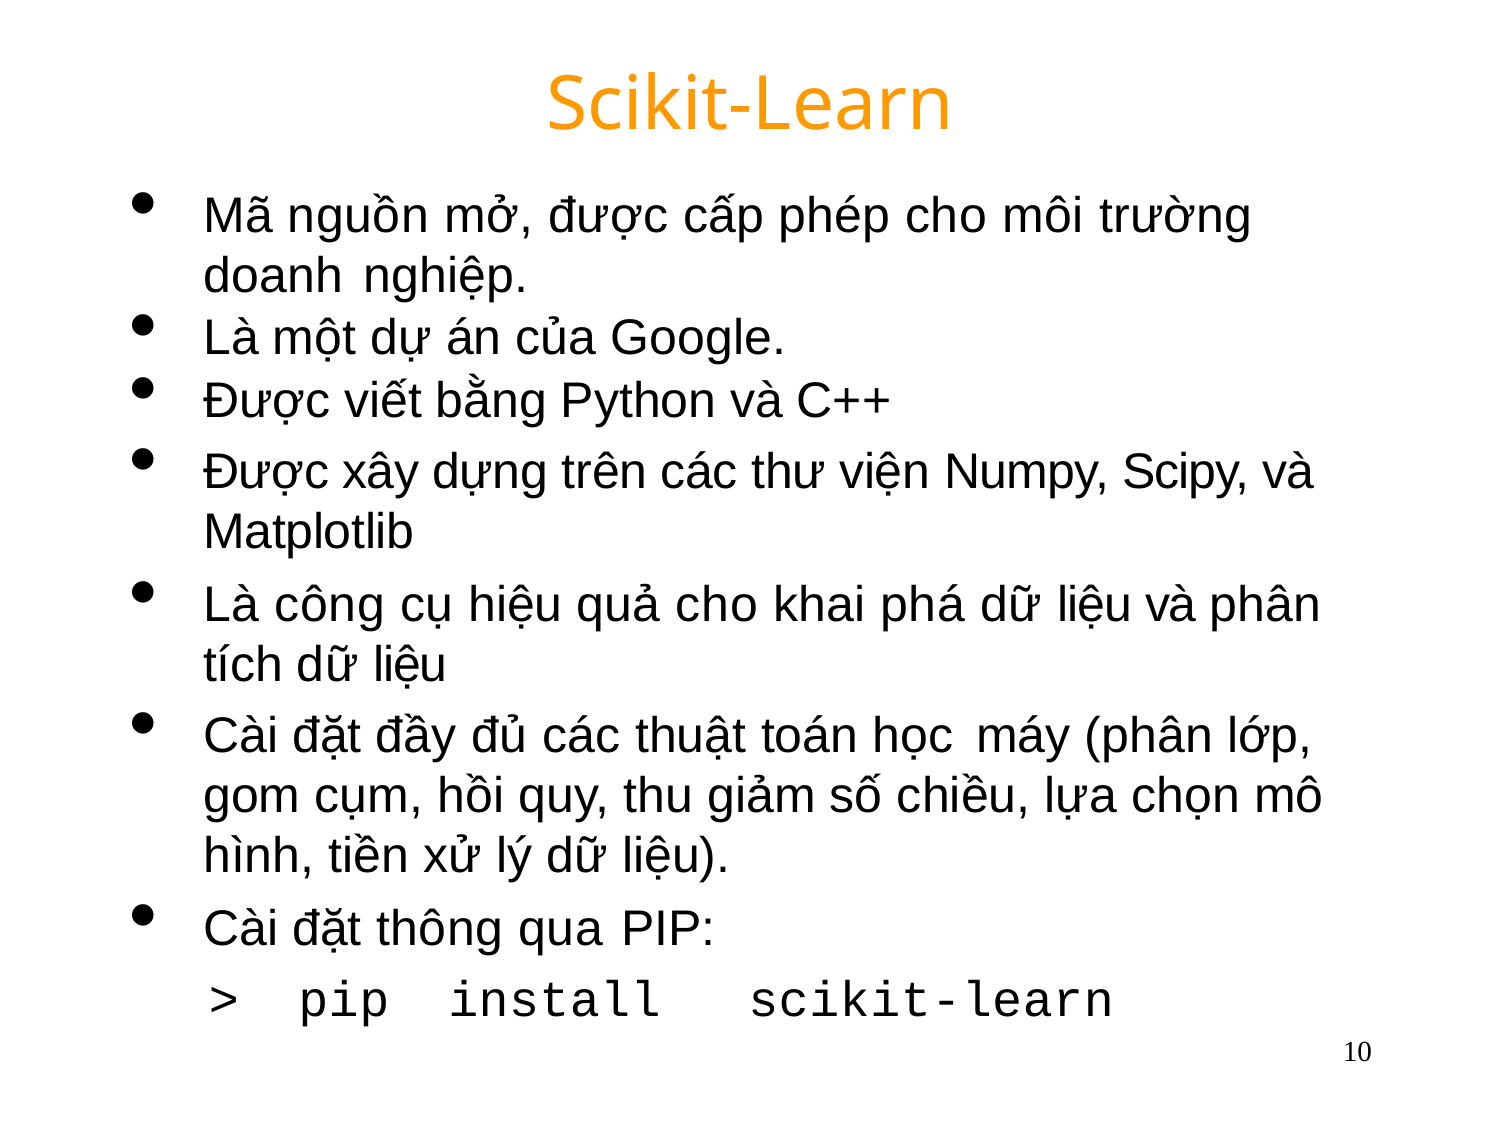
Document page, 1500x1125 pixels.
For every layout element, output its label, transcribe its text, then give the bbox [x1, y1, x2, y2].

title Scikit-Learn [112, 50, 1388, 150]
list Mã nguồn mở, được cấp phép cho môi trường doanh nghiệp. Là một dự án của Google. Được viết bằng Python và C++ Được xây dựng trên các thư viện Numpy, Scipy, và Matplotlib Là công cụ hiệu quả cho khai phá dữ liệu và phân tích dữ liệu Cài đặt đầy đủ các thuật toán học máy (phân lớp, gom cụm, hồi quy, thu giảm số chiều, lựa chọn mô hình, tiền xử lý dữ liệu). Cài đặt thông qua PIP: > pip install scikit-learn [112, 174, 1388, 1000]
slide_number 10 [1074, 1025, 1388, 1100]
